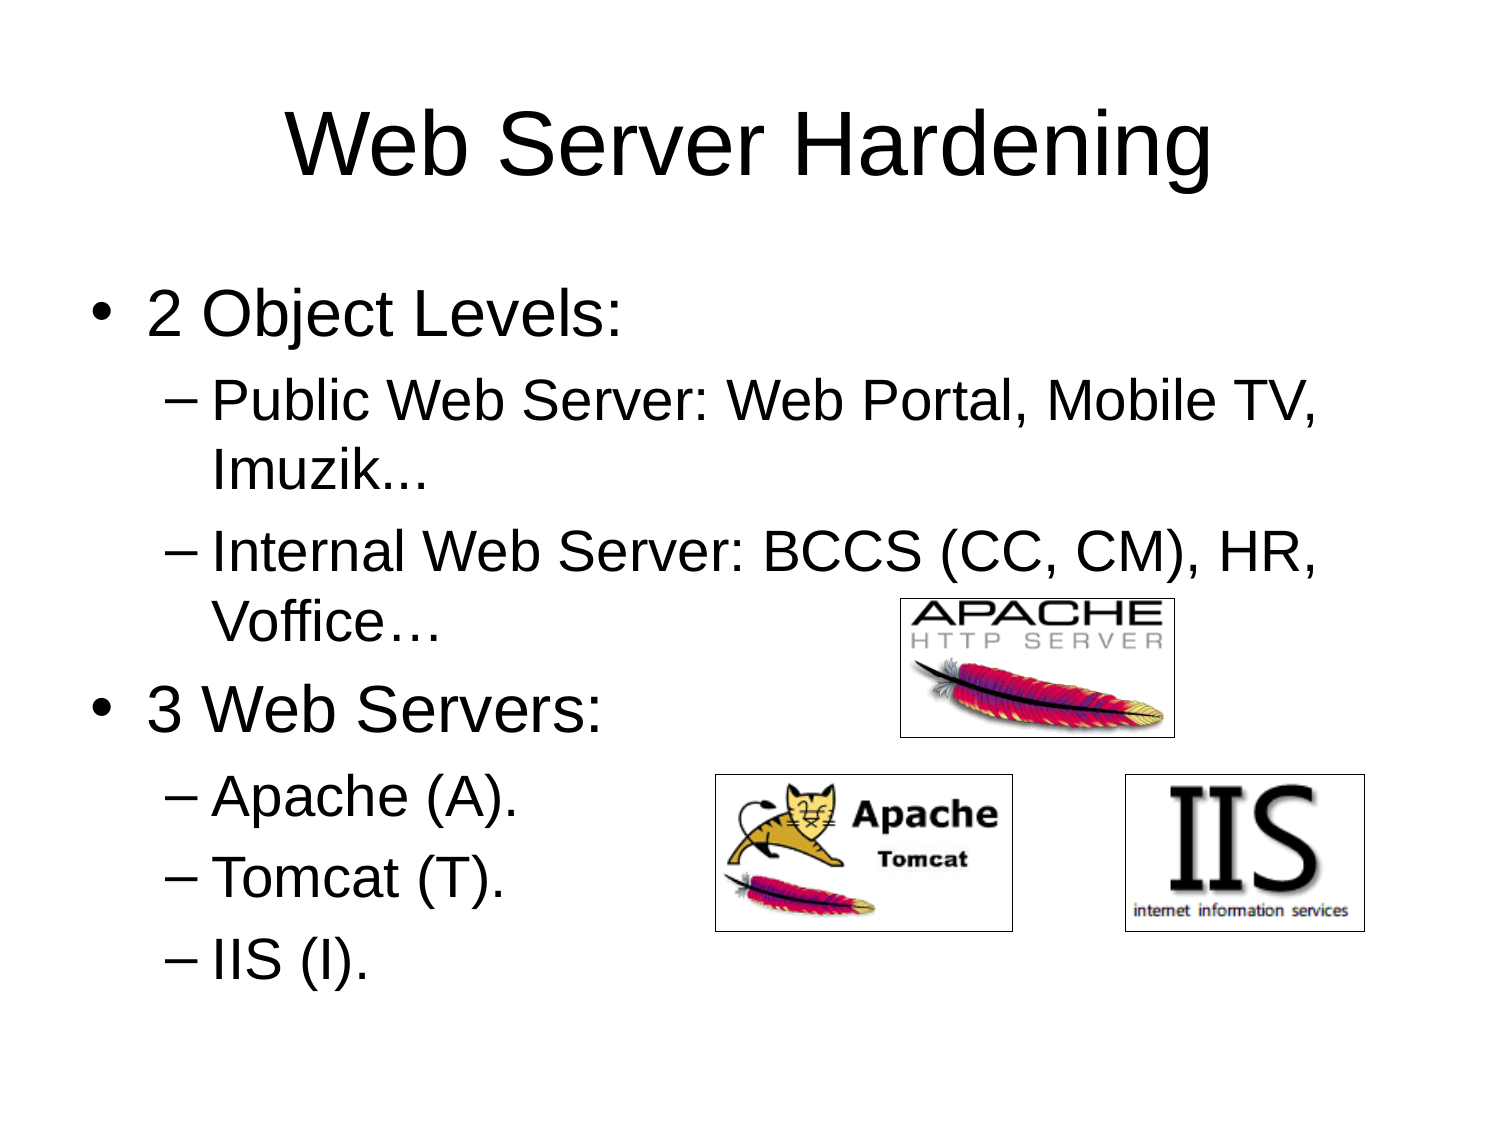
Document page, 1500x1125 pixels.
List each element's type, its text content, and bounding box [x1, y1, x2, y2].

picture [899, 598, 1176, 738]
list 2 Object Levels: Public Web Server: Web Portal, Mobile TV, Imuzik... Internal Web Server: BCCS (CC, CM), HR, Voffice… 3 Web Servers: Apache (A). Tomcat (T). IIS (I). [75, 262, 1425, 1005]
picture [715, 774, 1013, 932]
picture [1124, 774, 1365, 932]
title Web Server Hardening [75, 45, 1425, 233]
